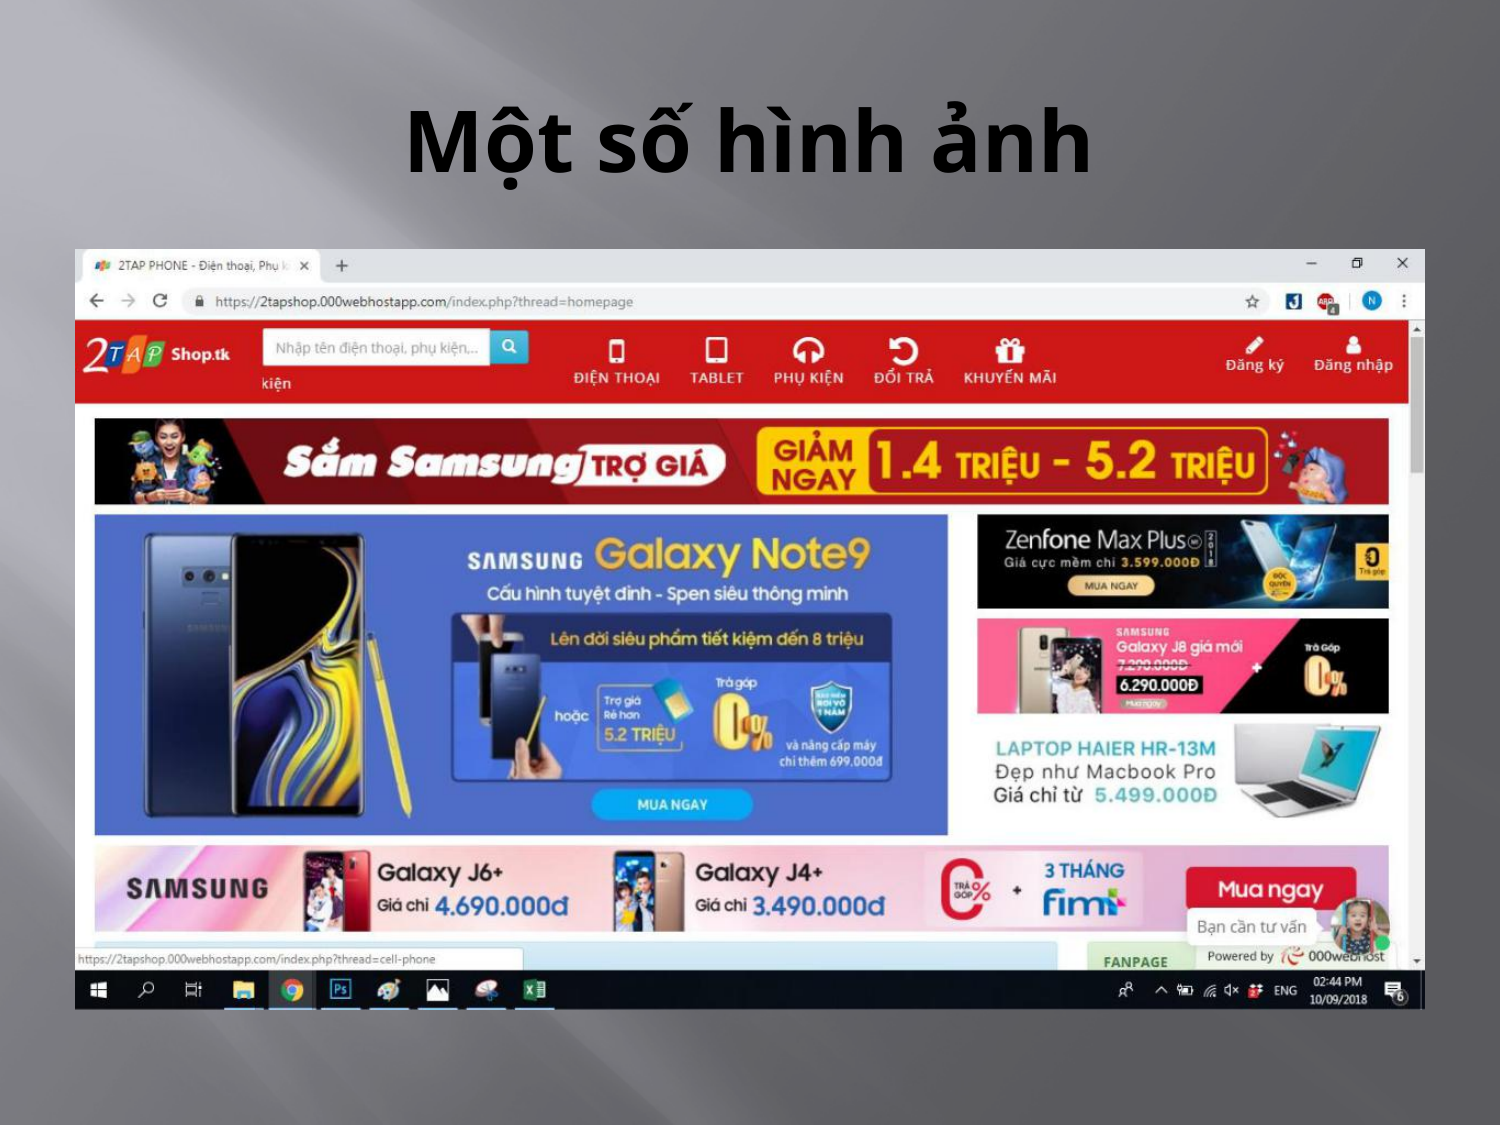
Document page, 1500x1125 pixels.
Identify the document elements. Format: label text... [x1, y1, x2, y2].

title Một số hình ảnh [75, 45, 1425, 233]
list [74, 249, 1426, 1010]
